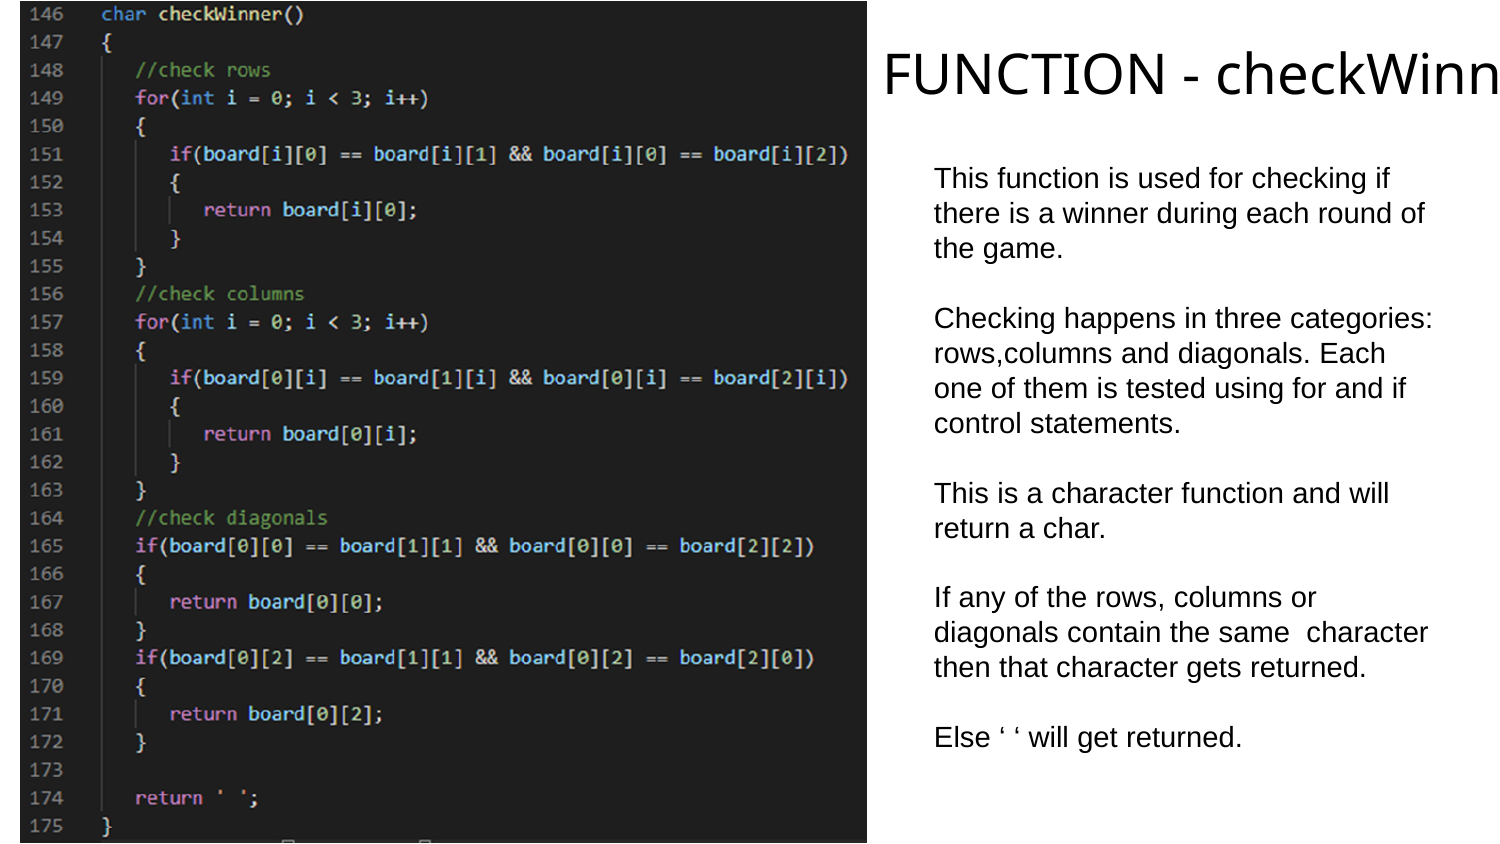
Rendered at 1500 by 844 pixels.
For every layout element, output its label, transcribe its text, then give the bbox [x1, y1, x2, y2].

text_box This function is used for checking if there is a winner during each round of the game. Checking happens in three categories: rows,columns and diagonals. Each one of them is tested using for and if control statements. This is a character function and will return a char. If any of the rows, columns or diagonals contain the same character then that character gets returned. Else ‘ ‘ will get returned. [918, 144, 1452, 839]
text_box FUNCTION - checkWinner() [873, 22, 1500, 121]
picture [18, 0, 868, 844]
